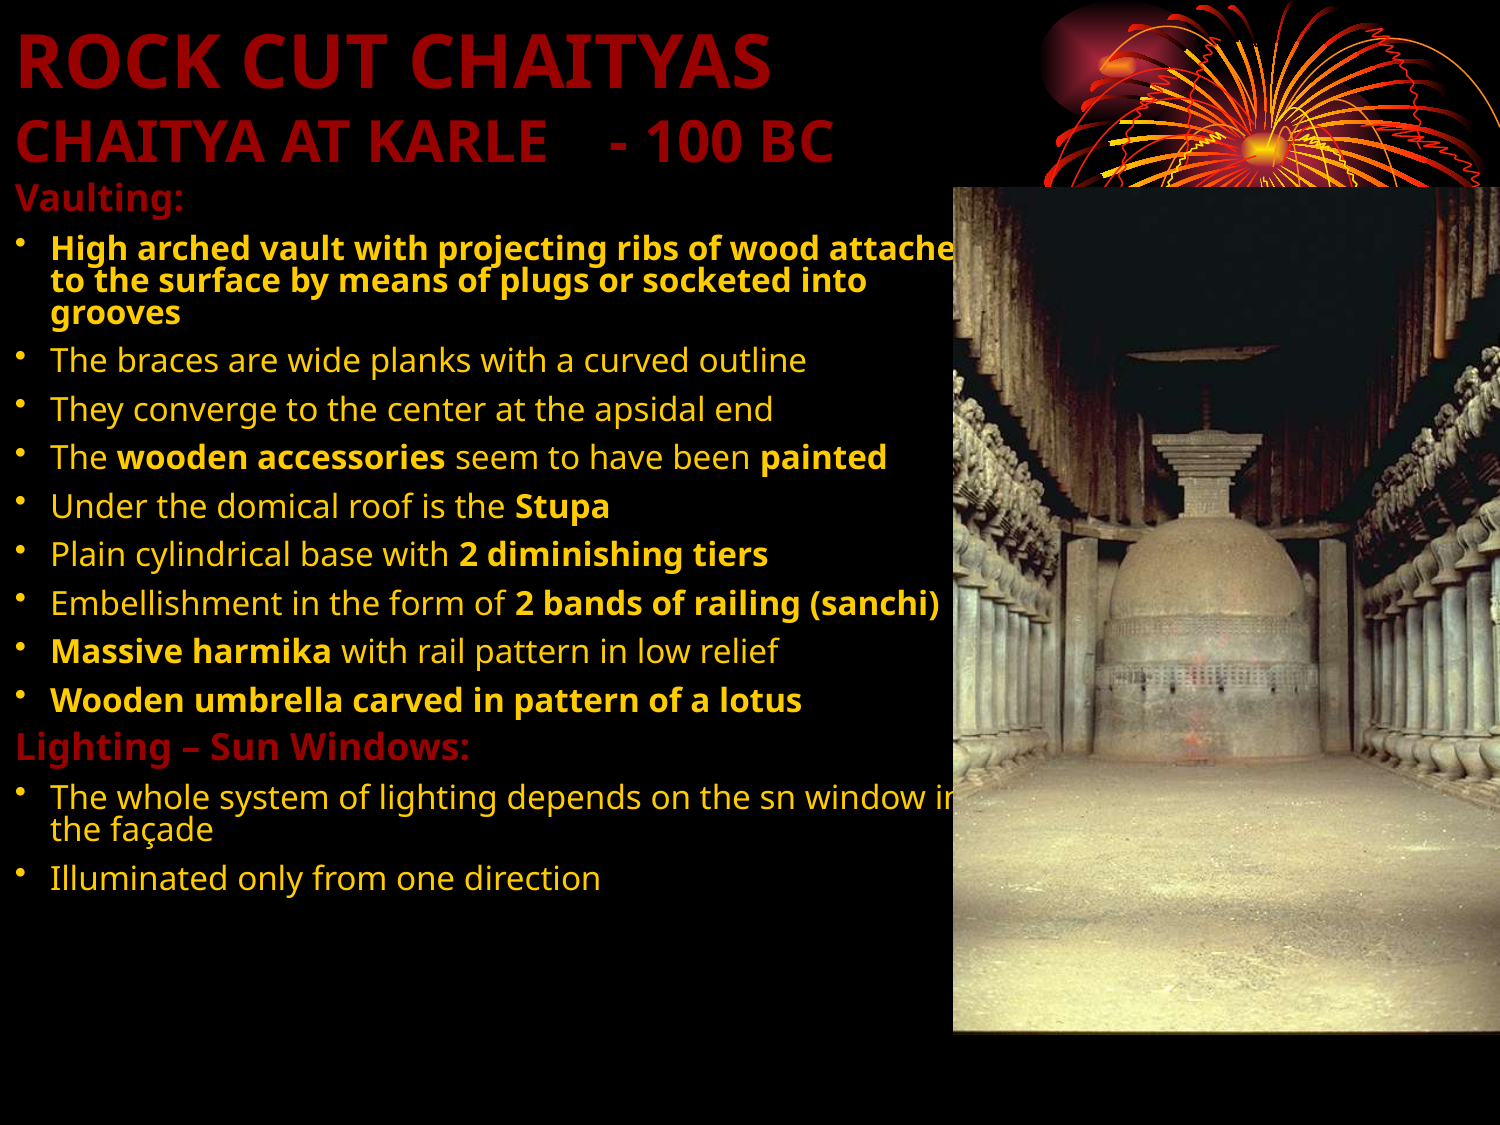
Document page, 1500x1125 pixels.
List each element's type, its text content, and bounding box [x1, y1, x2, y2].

text_box ROCK CUT CHAITYAS CHAITYA AT KARLE - 100 BC [0, 0, 1500, 186]
picture [952, 187, 1500, 1035]
text_box Vaulting: High arched vault with projecting ribs of wood attached to the surface by means of plugs or socketed into grooves The braces are wide planks with a curved outline They converge to the center at the apsidal end The wooden accessories seem to have been painted Under the domical roof is the Stupa Plain cylindrical base with 2 diminishing tiers Embellishment in the form of 2 bands of railing (sanchi) Massive harmika with rail pattern in low relief Wooden umbrella carved in pattern of a lotus Lighting – Sun Windows: The whole system of lighting depends on the sn window in the façade Illuminated only from one direction [0, 174, 1000, 904]
